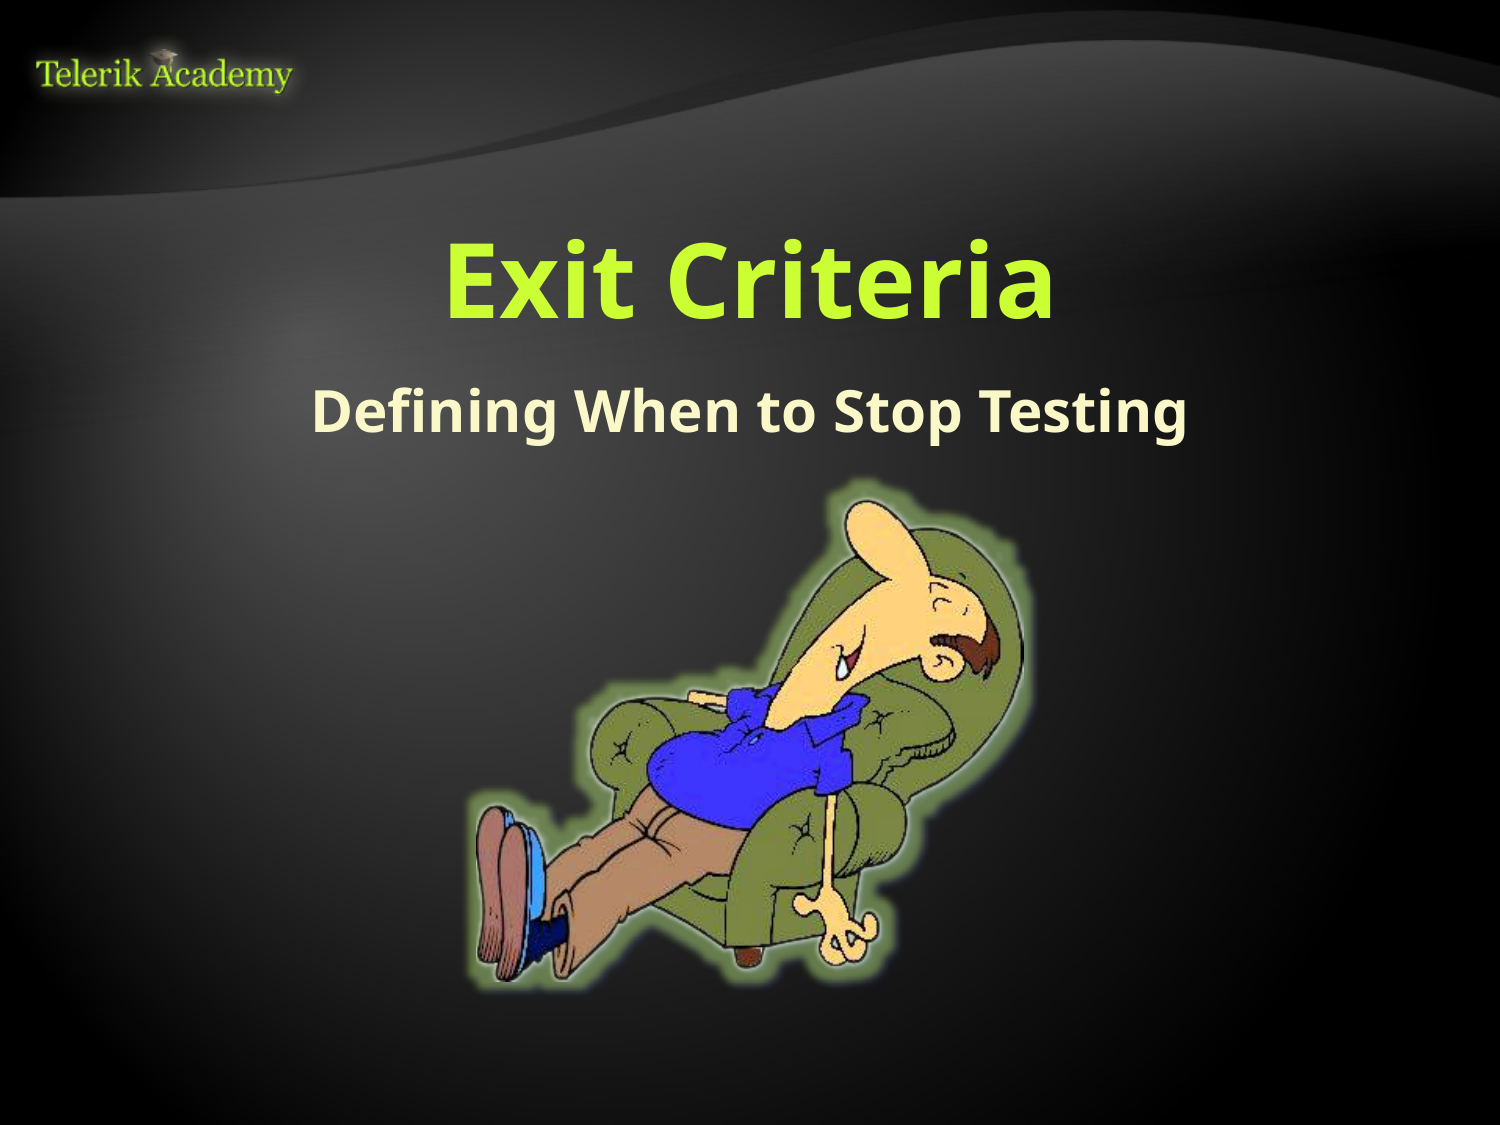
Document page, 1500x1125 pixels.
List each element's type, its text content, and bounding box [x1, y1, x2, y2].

picture [0, 0, 1500, 1125]
title Exit Criteria [99, 224, 1400, 338]
subtitle Defining When to Stop Testing [99, 362, 1400, 456]
